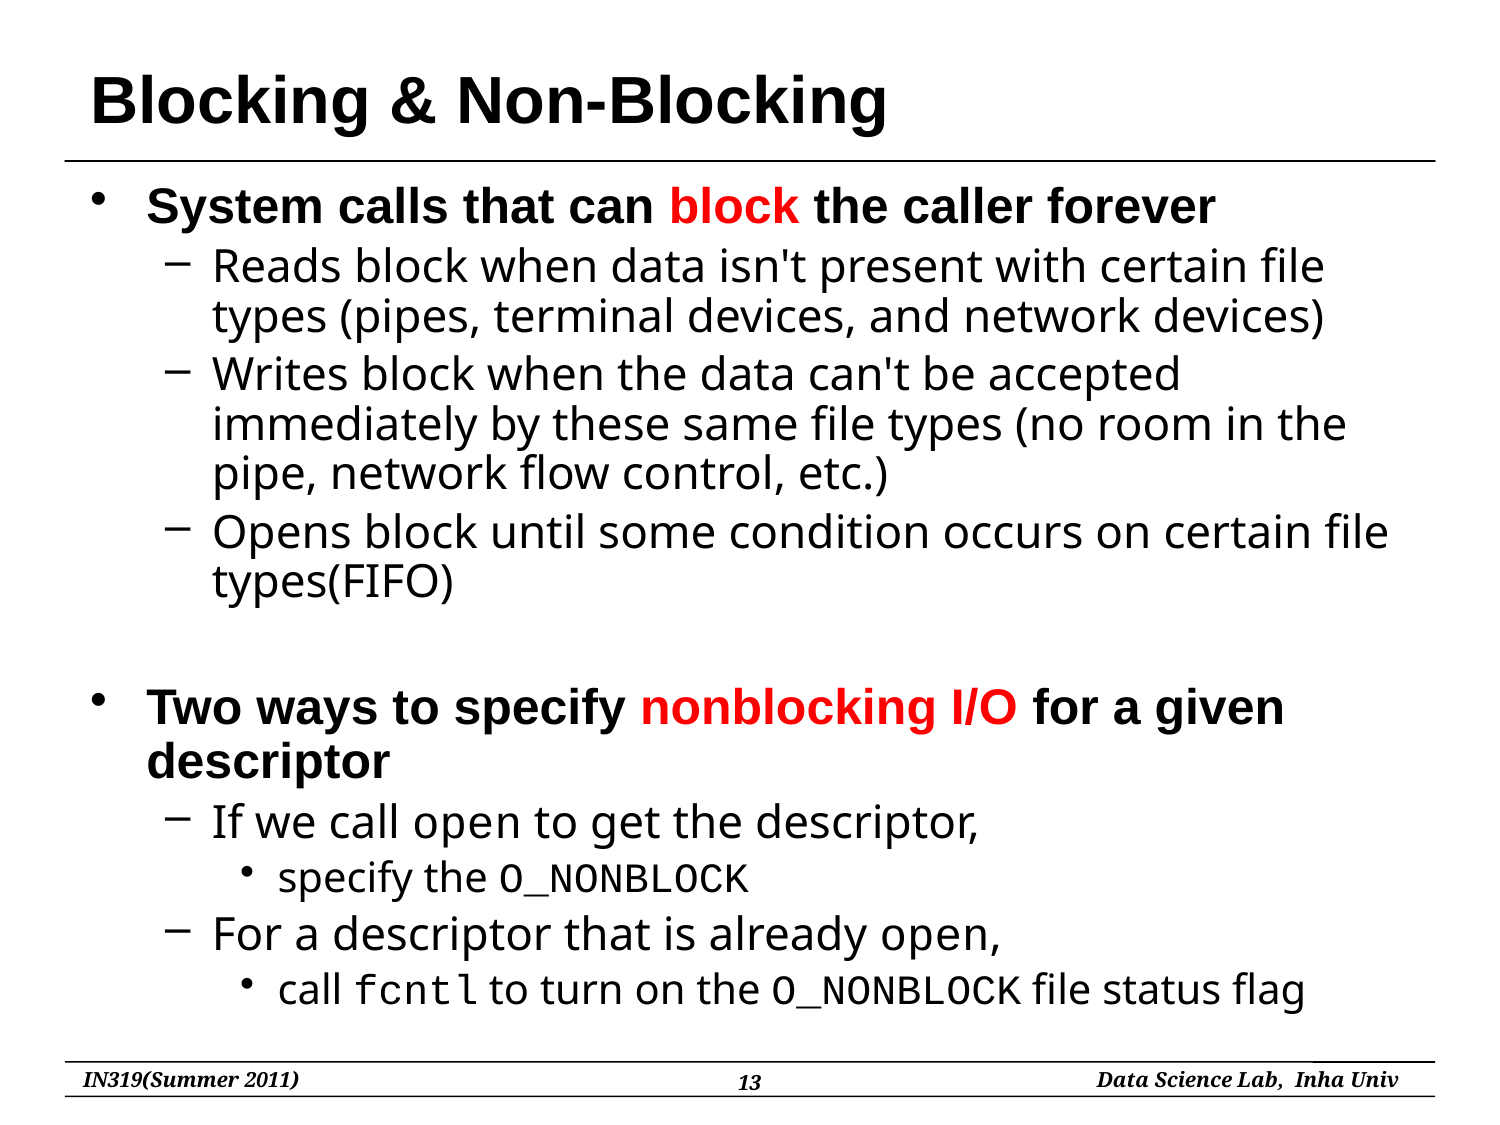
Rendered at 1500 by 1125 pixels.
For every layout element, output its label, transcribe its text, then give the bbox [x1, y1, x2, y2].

list System calls that can block the caller forever Reads block when data isn't present with certain file types (pipes, terminal devices, and network devices) Writes block when the data can't be accepted immediately by these same file types (no room in the pipe, network flow control, etc.) Opens block until some condition occurs on certain file types(FIFO) Two ways to specify nonblocking I/O for a given descriptor If we call open to get the descriptor, specify the O_NONBLOCK For a descriptor that is already open, call fcntl to turn on the O_NONBLOCK file status flag [74, 172, 1426, 1048]
slide_number 13 [574, 1061, 925, 1109]
title Blocking & Non-Blocking [74, 44, 1426, 150]
